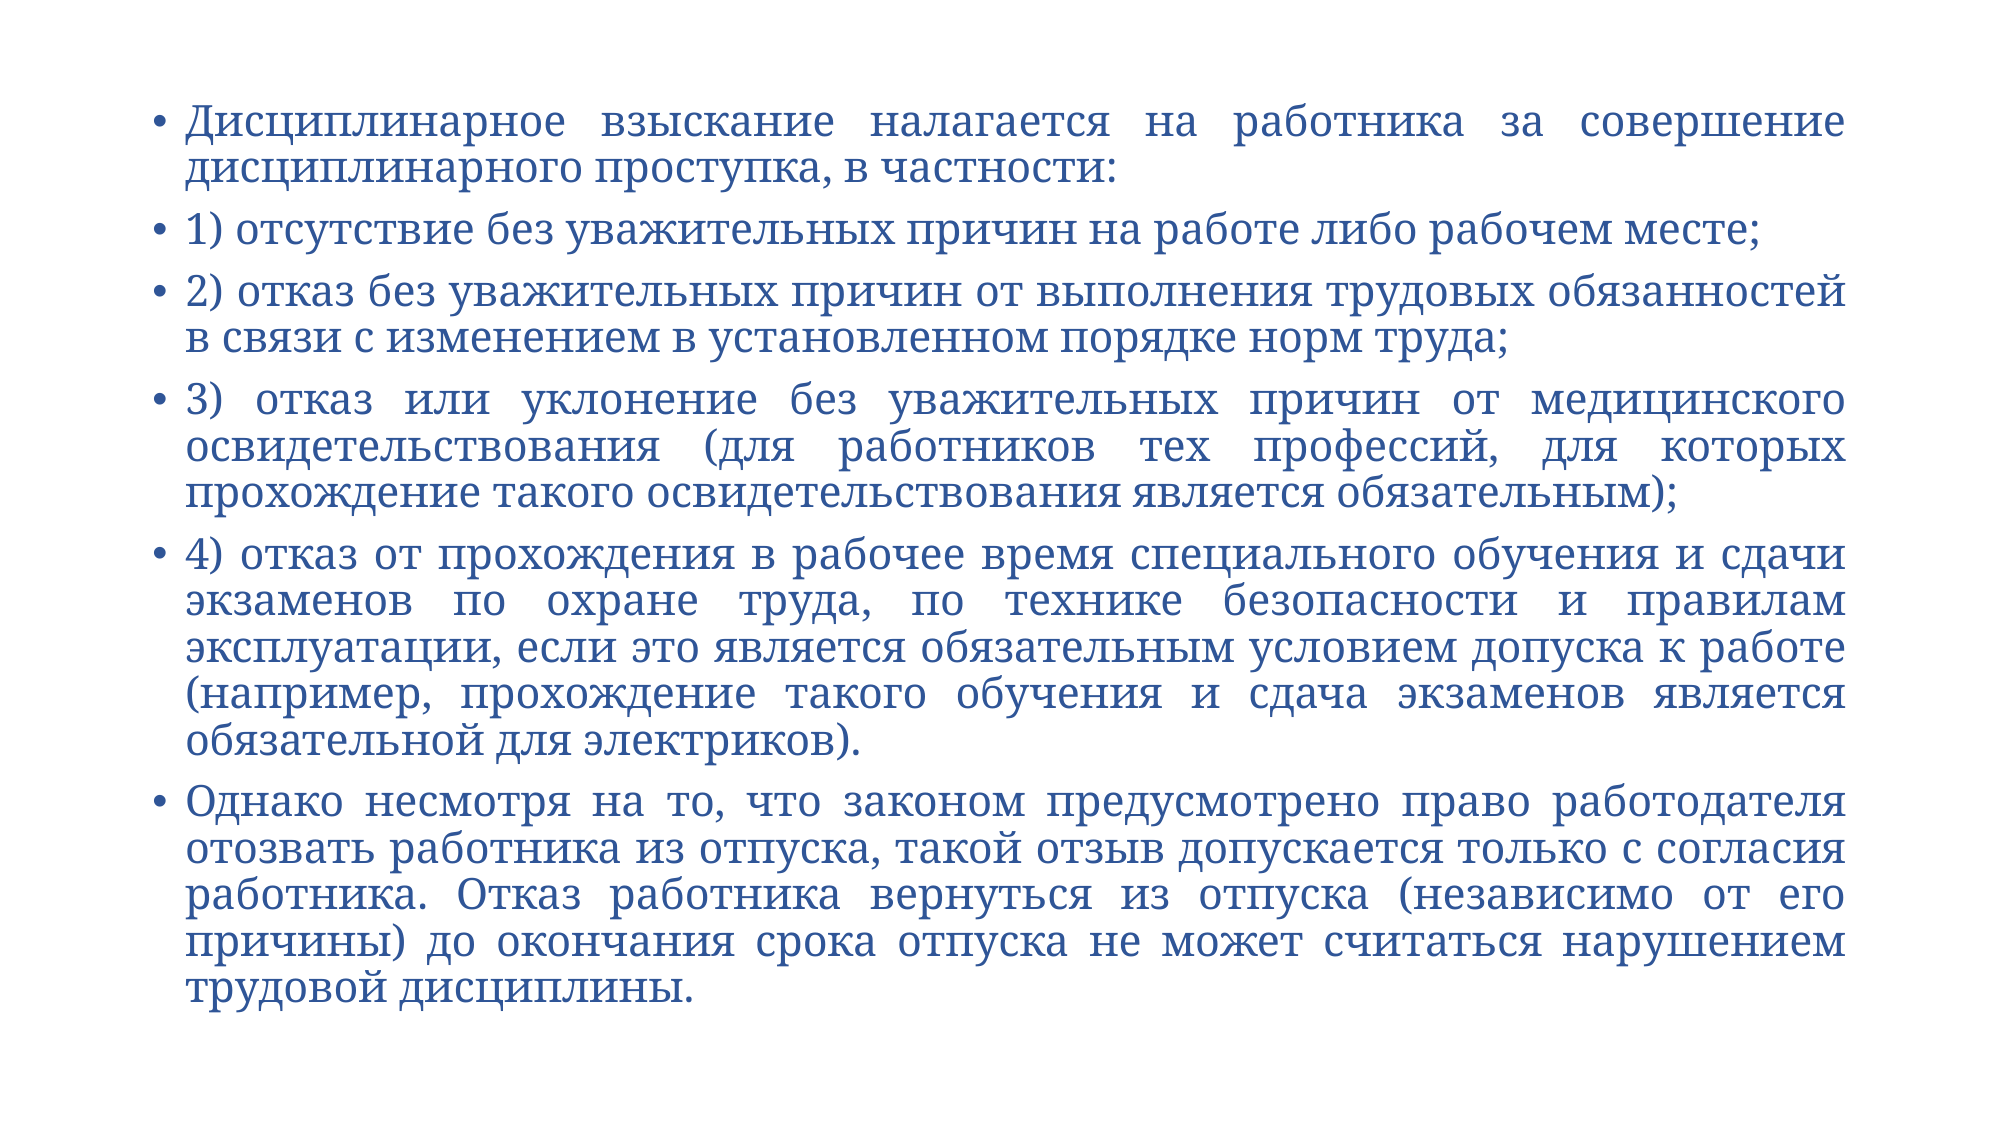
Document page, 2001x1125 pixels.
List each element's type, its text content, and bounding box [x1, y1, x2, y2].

list Дисциплинарное взыскание налагается на работника за совершение дисциплинарного проступка, в частности: 1) отсутствие без уважительных причин на работе либо рабочем месте; 2) отказ без уважительных причин от выполнения трудовых обязанностей в связи с изменением в установленном порядке норм труда; 3) отказ или уклонение без уважительных причин от медицинского освидетельствования (для работников тех профессий, для которых прохождение такого освидетельствования является обязательным); 4) отказ от прохождения в рабочее время специального обучения и сдачи экзаменов по охране труда, по технике безопасности и правилам эксплуатации, если это является обязательным условием допуска к работе (например, прохождение такого обучения и сдача экзаменов является обязательной для электриков). Однако несмотря на то, что законом предусмотрено право работодателя отозвать работника из отпуска, такой отзыв допускается только с согласия работника. Отказ работника вернуться из отпуска (независимо от его причины) до окончания срока отпуска не может считаться нарушением трудовой дисциплины. [137, 91, 1863, 1057]
